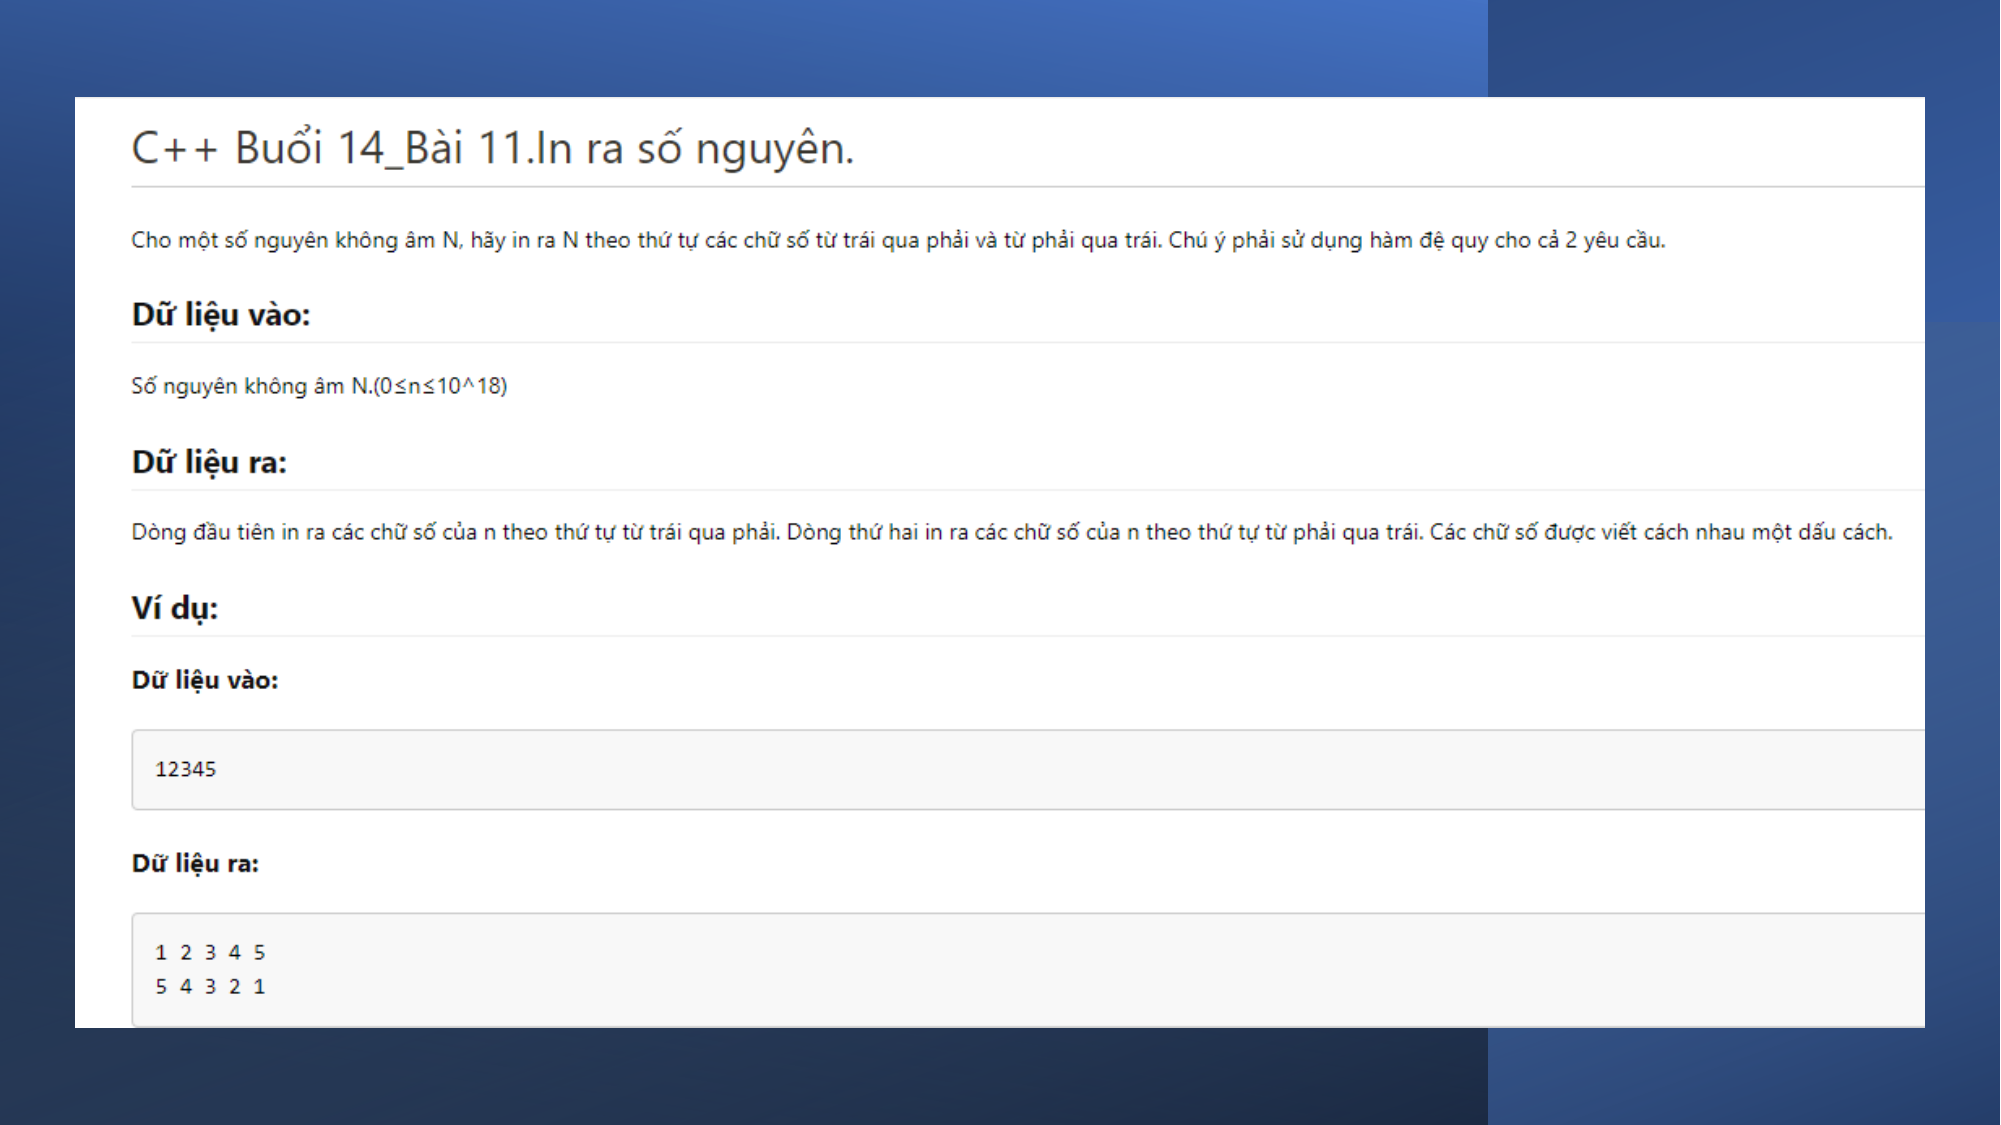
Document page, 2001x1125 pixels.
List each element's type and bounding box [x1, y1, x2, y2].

text_box [0, 321, 2000, 1125]
text_box [0, 0, 1489, 321]
picture [74, 97, 1925, 1028]
text_box [1489, 0, 2000, 321]
